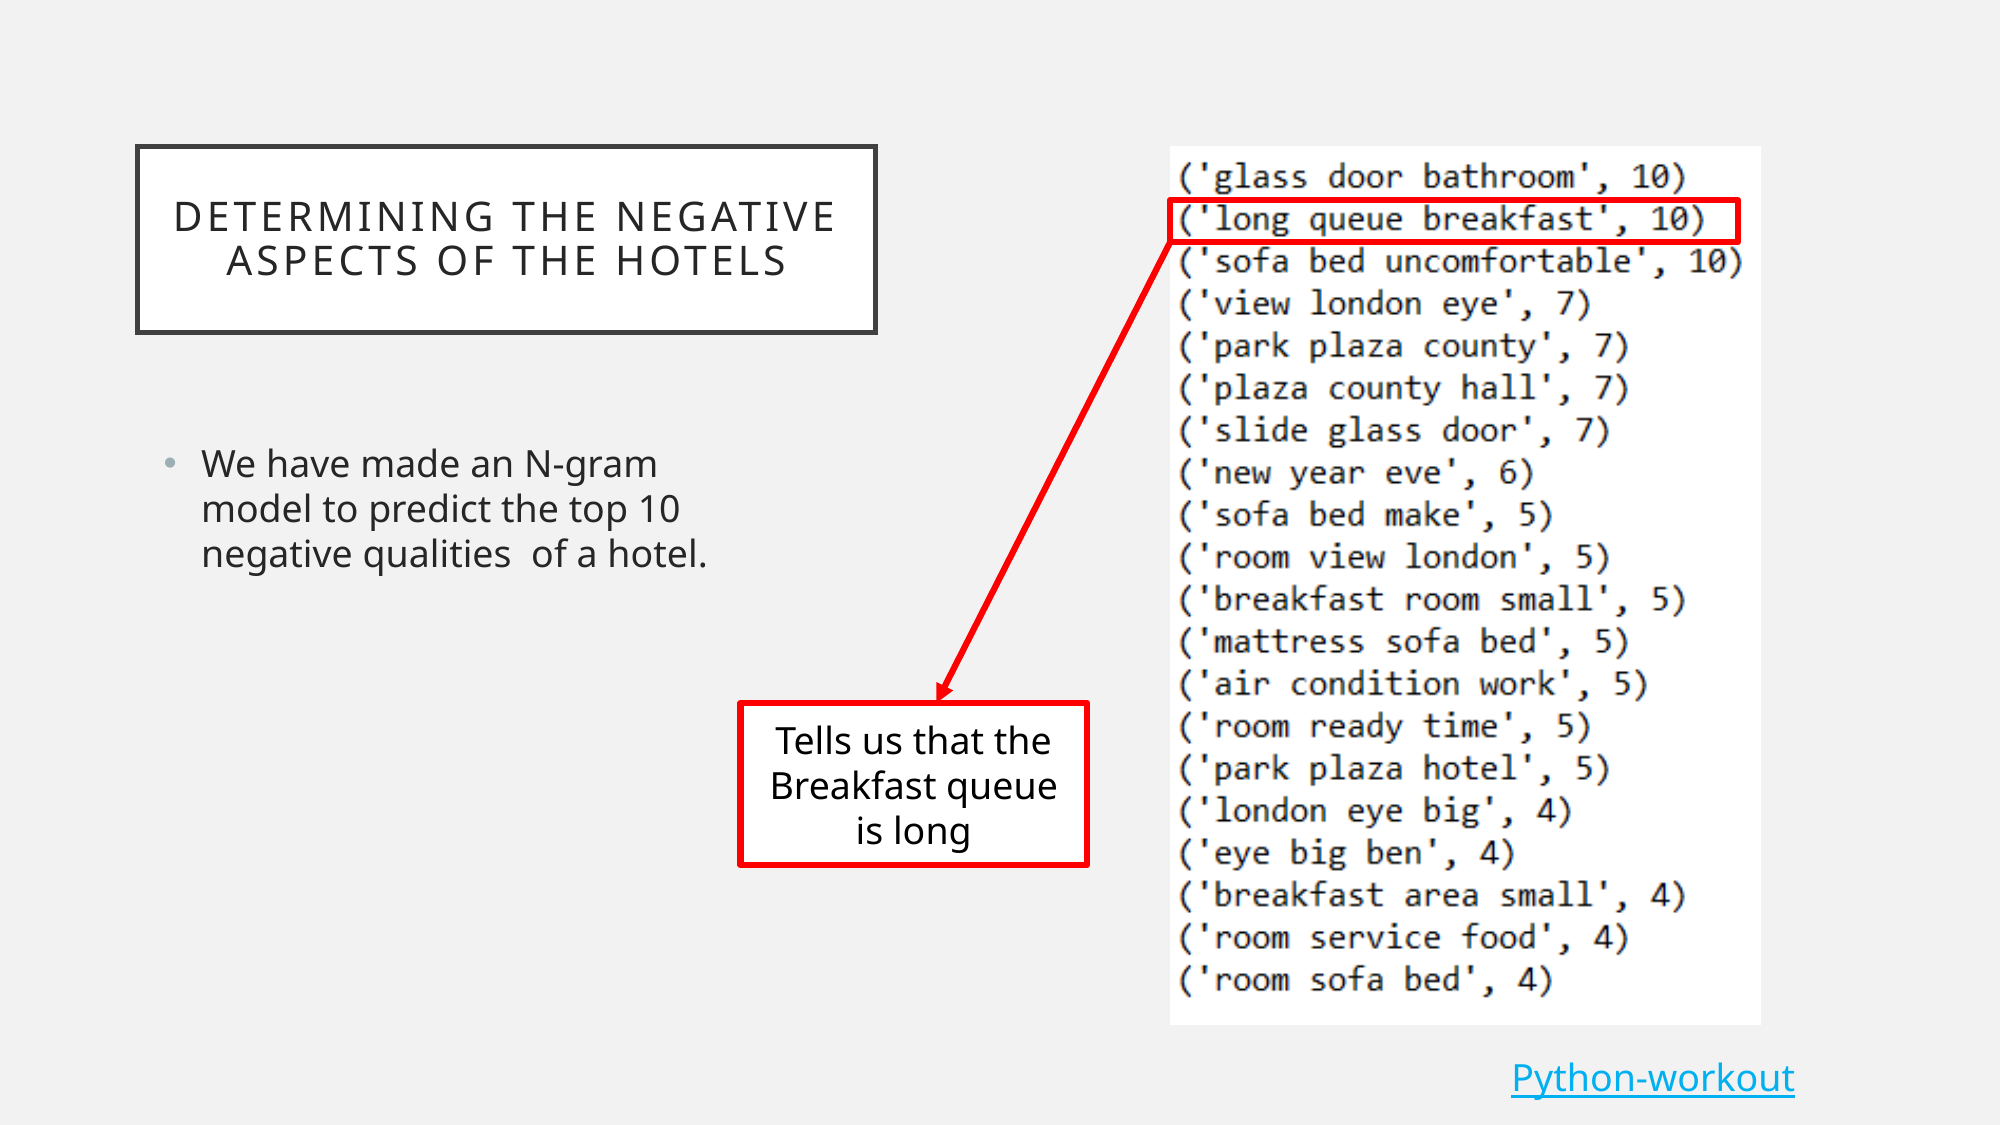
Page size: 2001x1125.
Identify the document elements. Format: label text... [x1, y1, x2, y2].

list We have made an N-gram model to predict the top 10 negative qualities of a hotel. [148, 432, 771, 792]
text_box Tells us that the Breakfast queue is long [739, 702, 1088, 866]
text_box Python-workout [1496, 1046, 1884, 1113]
title DETERMINING THE negative ASPECTS OF THE HOTELS [135, 144, 878, 335]
picture [1169, 146, 1761, 1025]
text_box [936, 242, 1171, 703]
